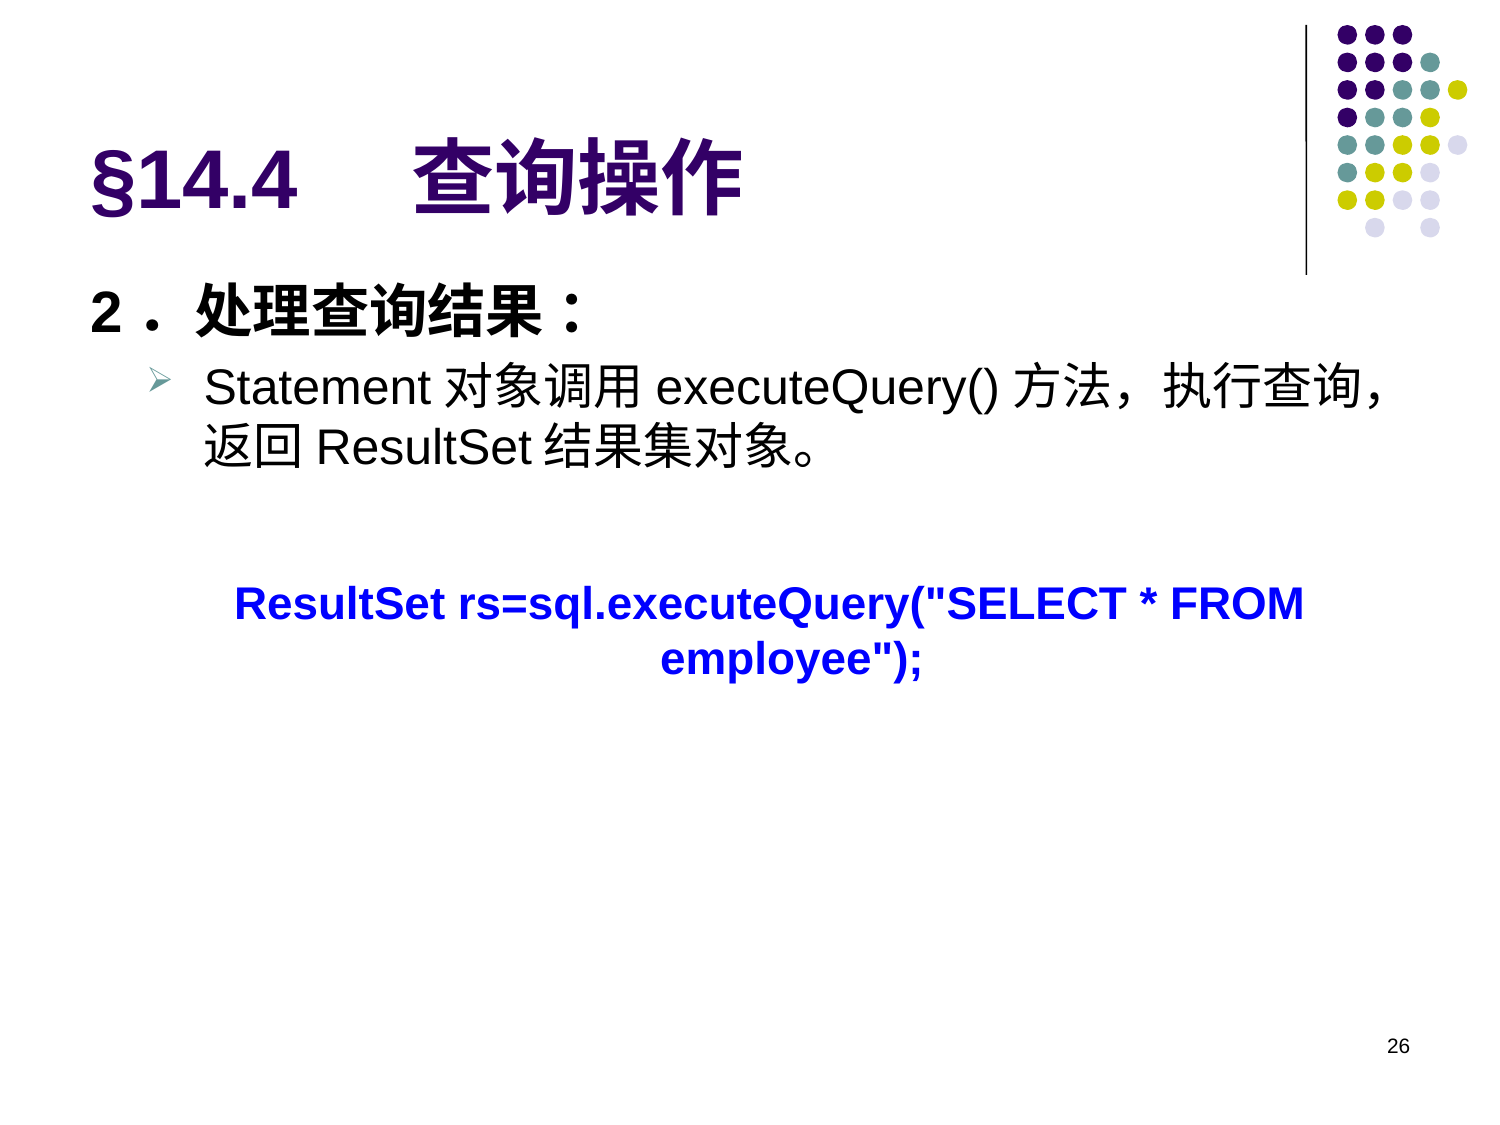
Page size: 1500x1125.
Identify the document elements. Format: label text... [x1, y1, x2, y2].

slide_number 26 [1074, 1024, 1426, 1101]
list 2．处理查询结果 ： Statement对象调用executeQuery()方法，执行查询，返回ResultSet结果集对象。 ResultSet rs=sql.executeQuery("SELECT * FROM employee"); [74, 266, 1454, 1006]
title §14.4 查询操作 [74, 19, 1313, 233]
